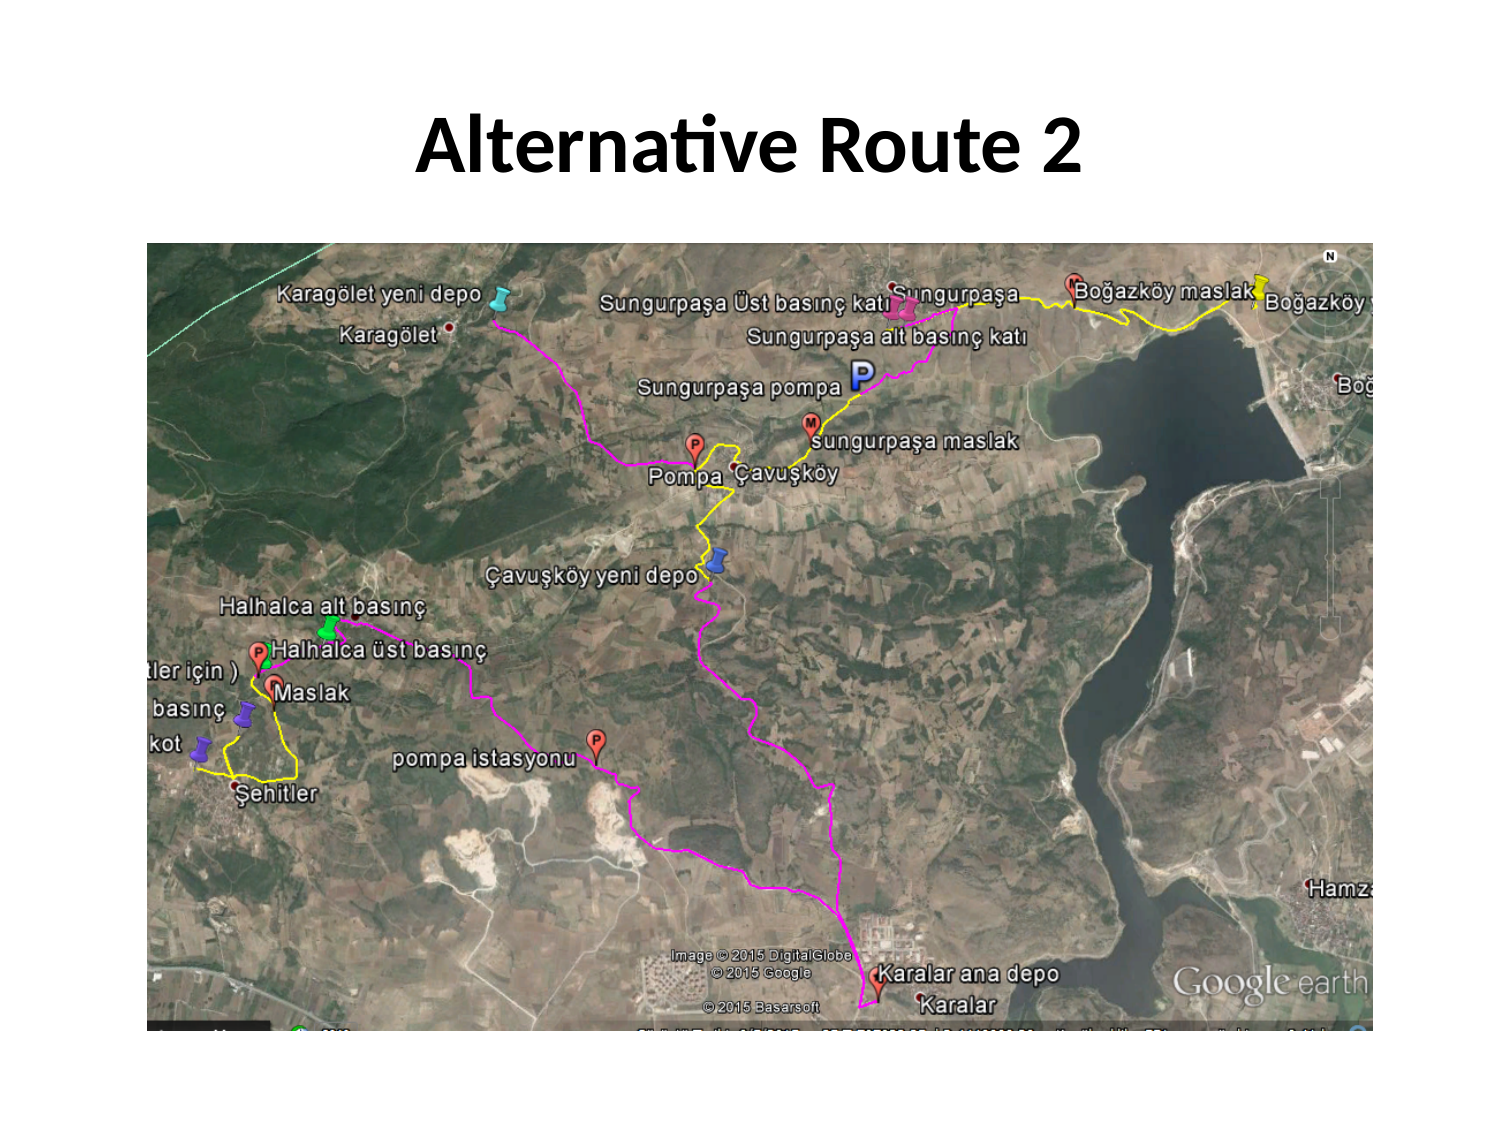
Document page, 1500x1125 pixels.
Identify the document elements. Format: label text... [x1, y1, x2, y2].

title Alternative Route 2 [75, 45, 1425, 233]
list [147, 243, 1373, 1032]
